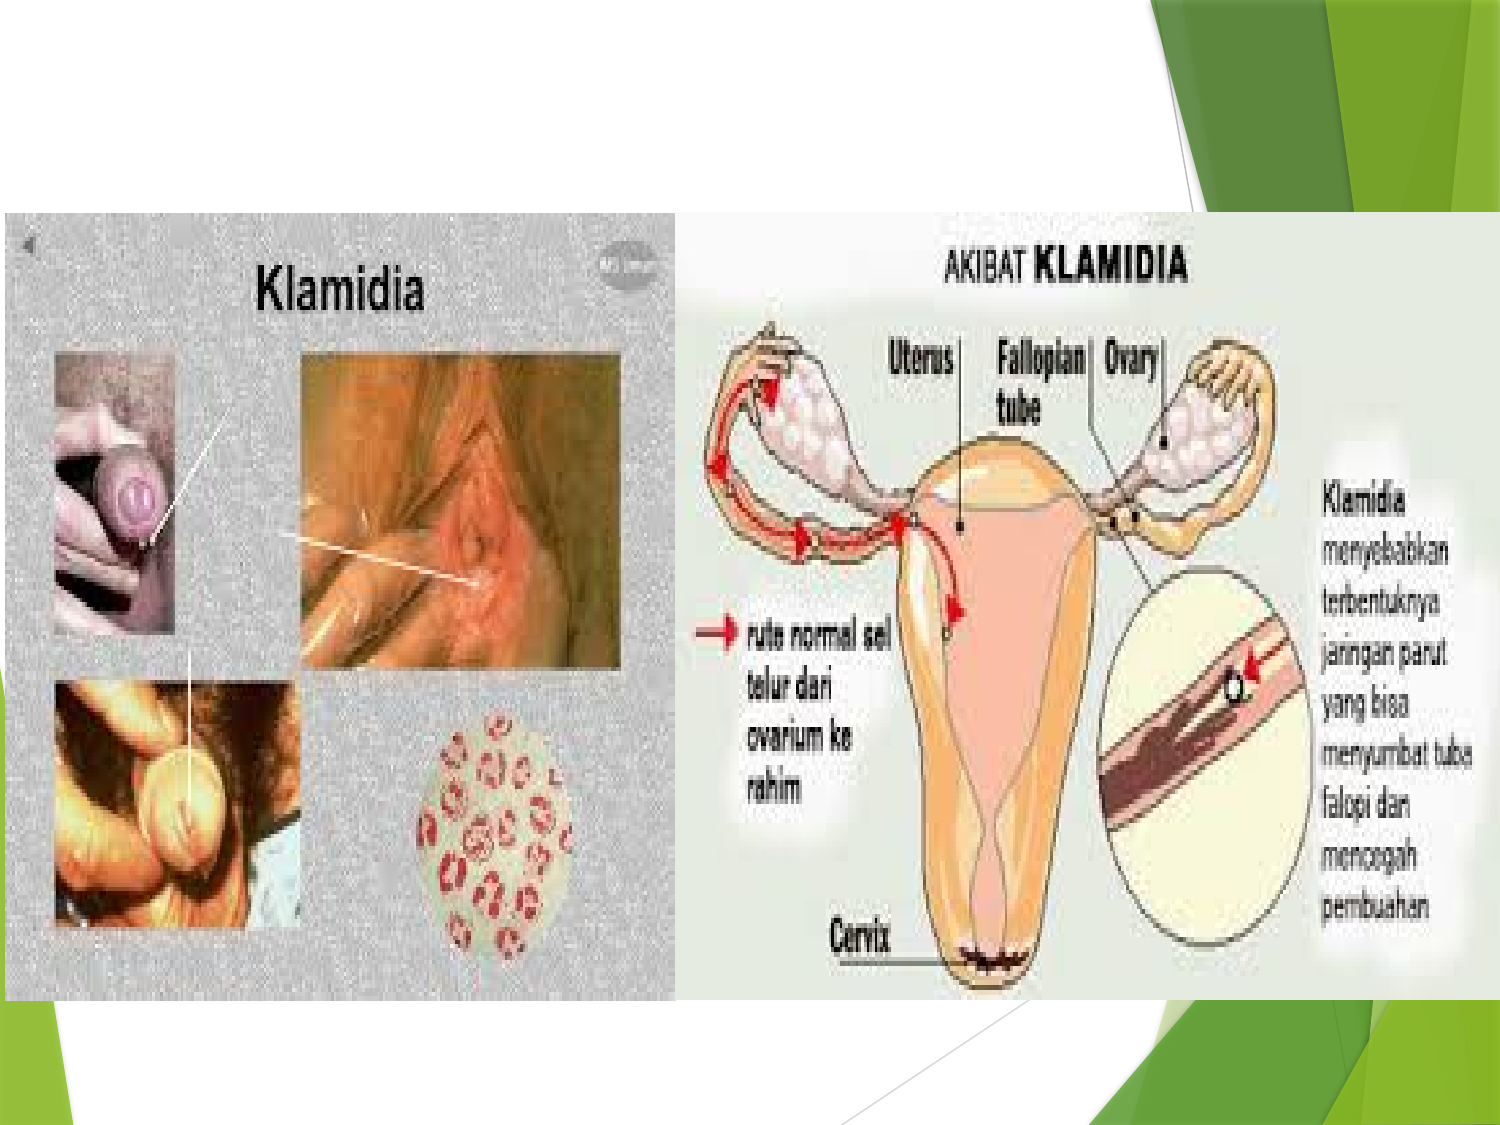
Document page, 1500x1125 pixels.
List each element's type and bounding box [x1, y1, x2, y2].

picture [5, 211, 1500, 1002]
